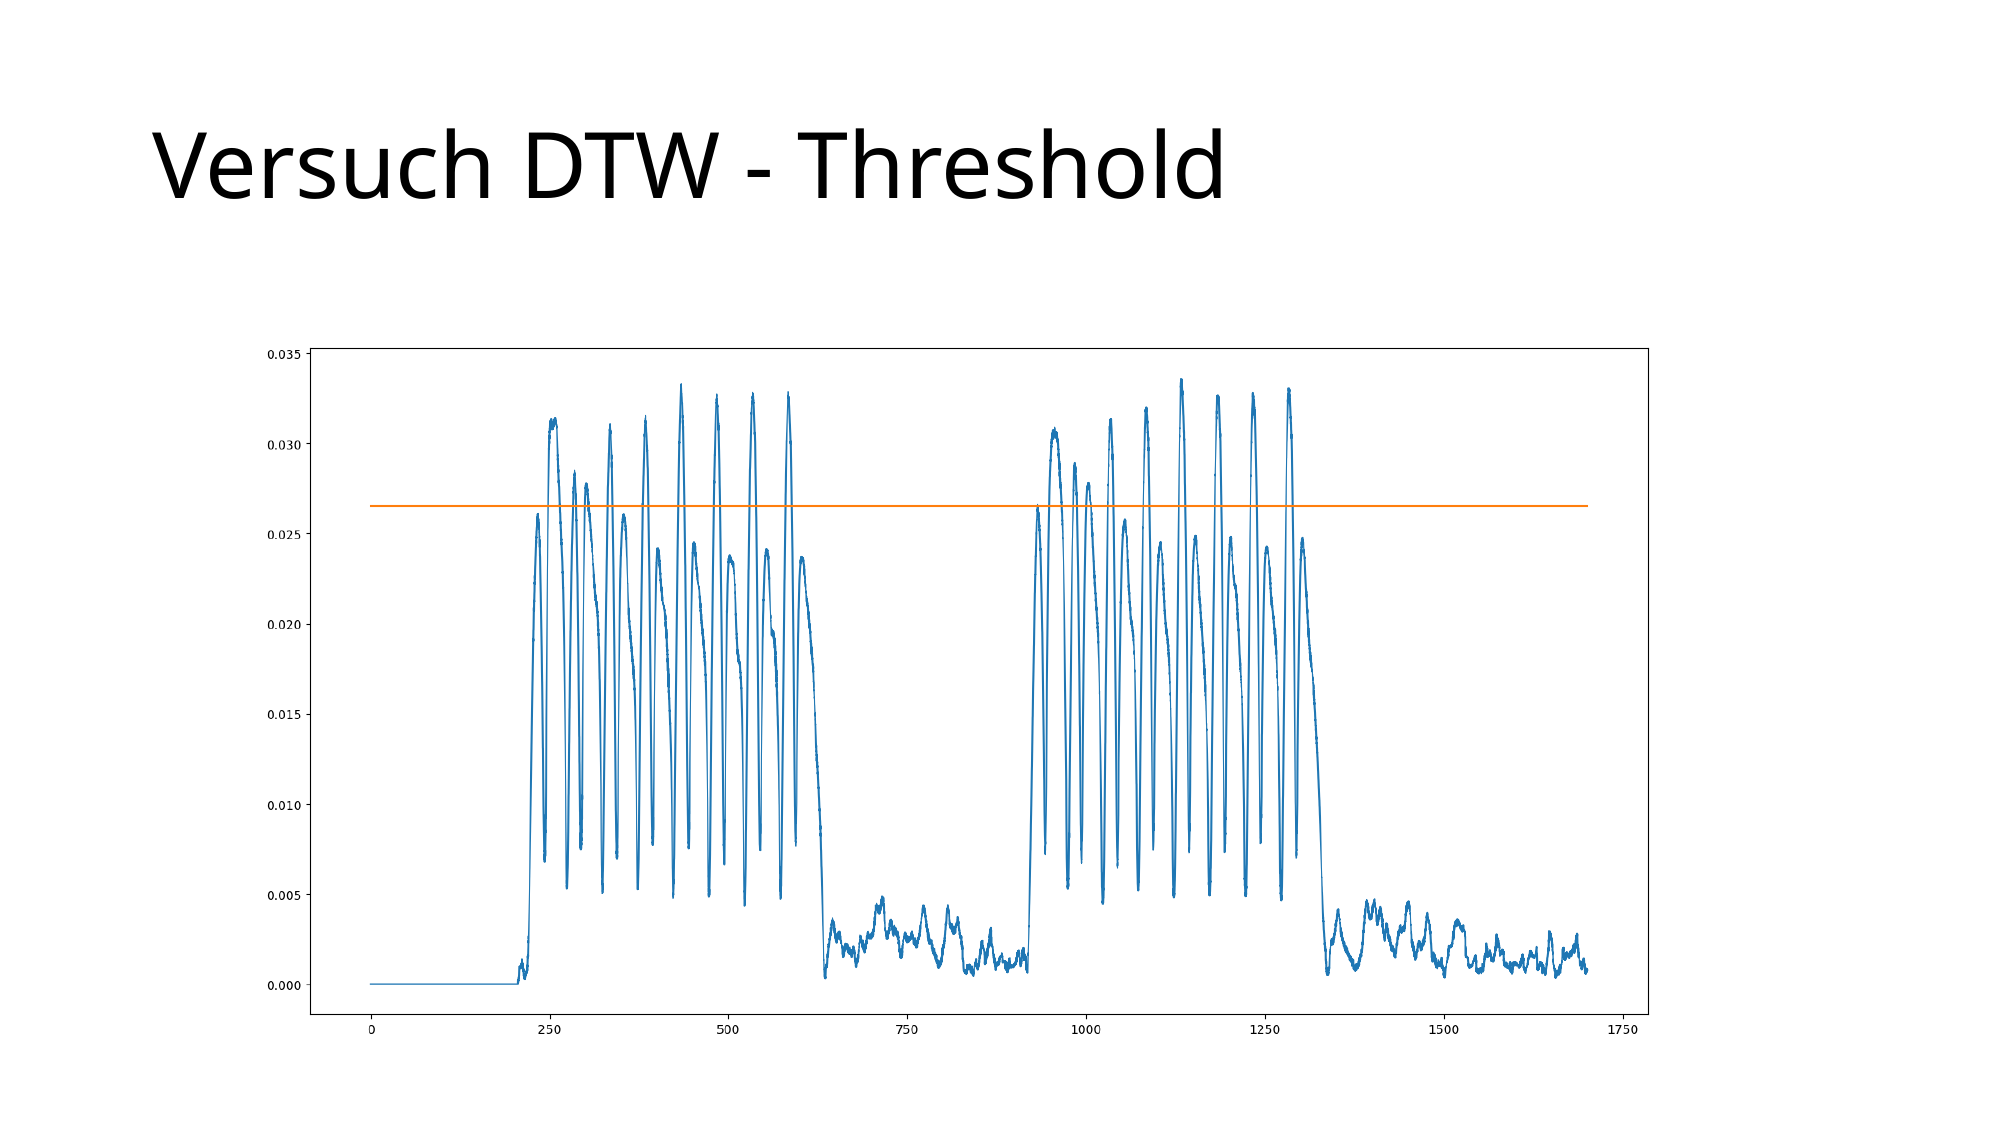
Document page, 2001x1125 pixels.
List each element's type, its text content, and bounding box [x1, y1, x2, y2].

picture [94, 245, 1820, 1109]
title Versuch DTW - Threshold [137, 59, 1863, 278]
